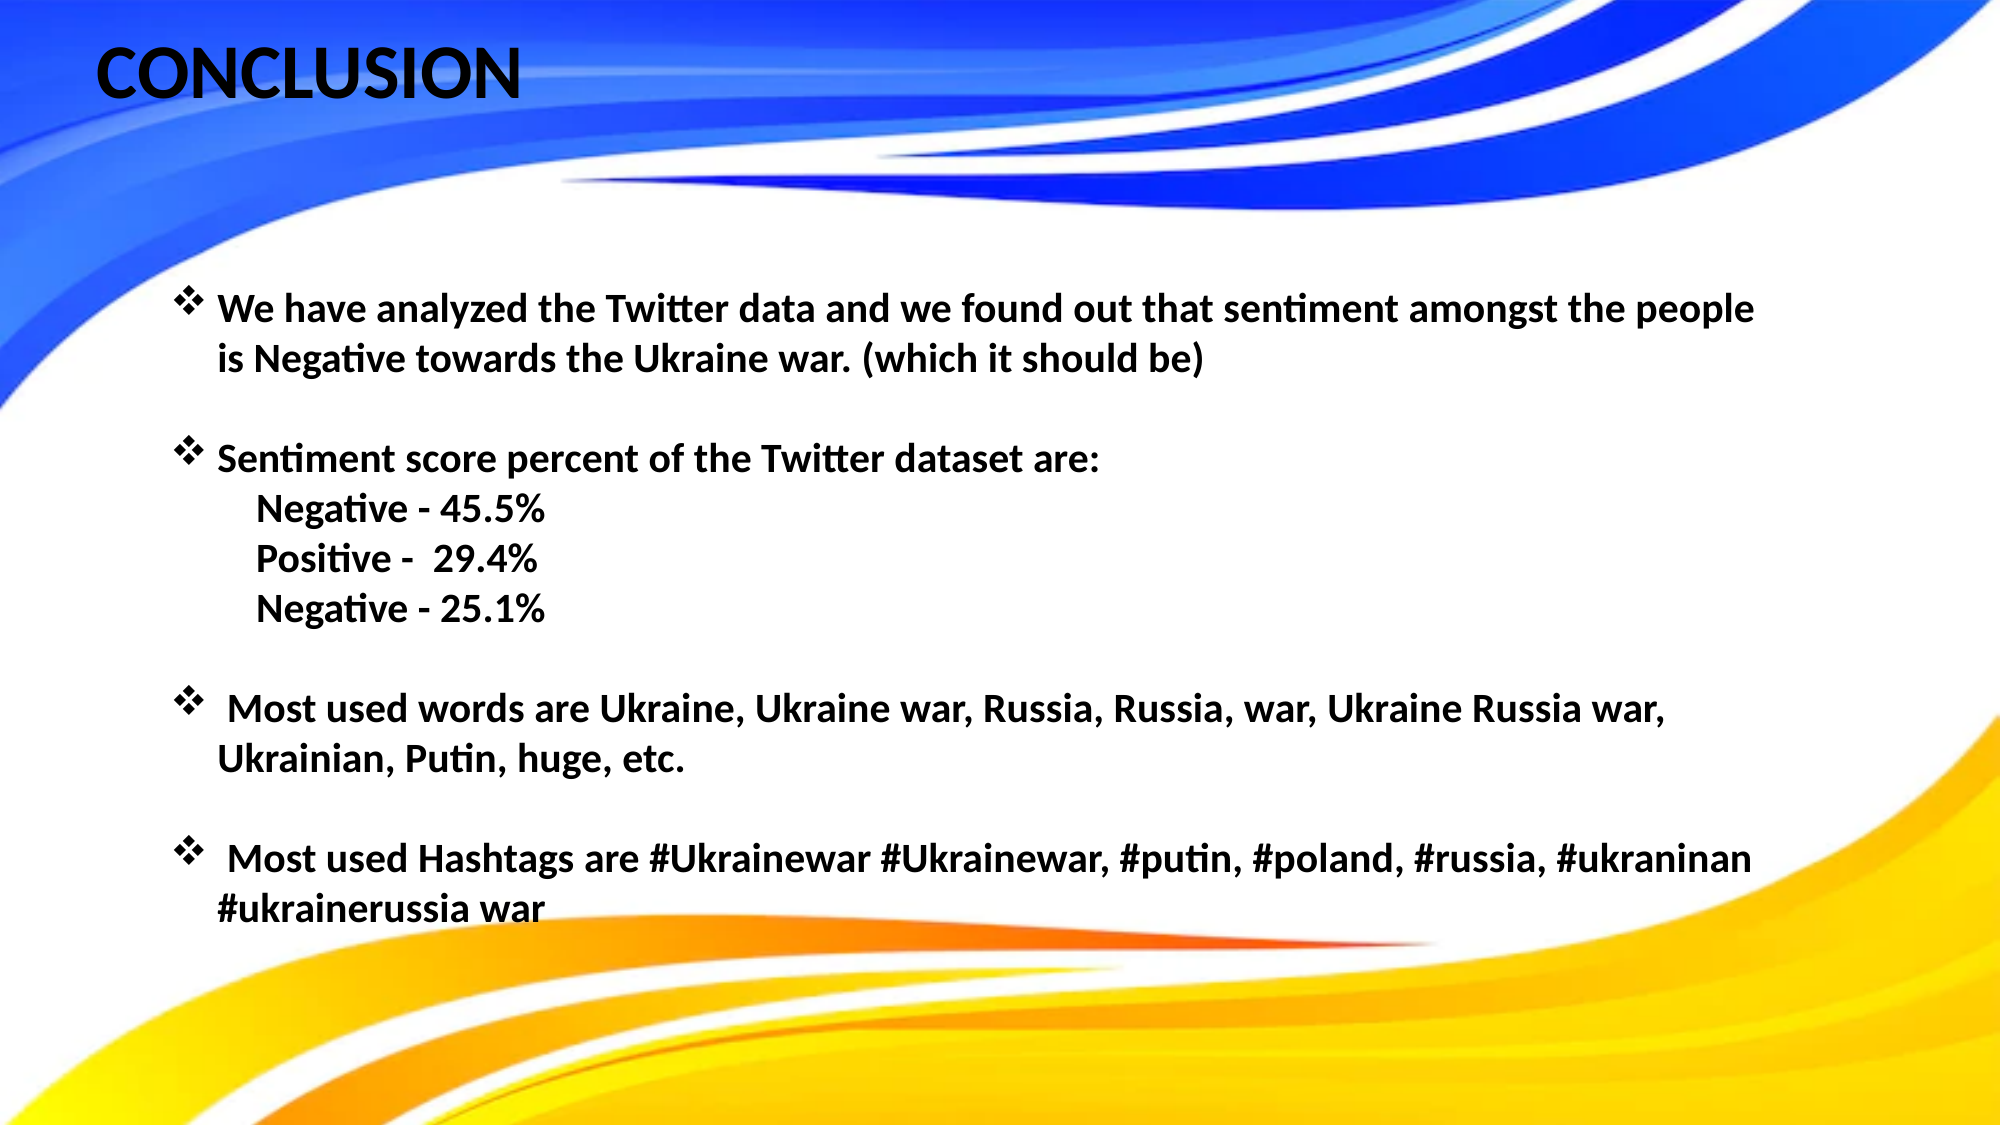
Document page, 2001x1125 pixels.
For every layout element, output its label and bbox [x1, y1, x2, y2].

text_box [0, 0, 2000, 1125]
